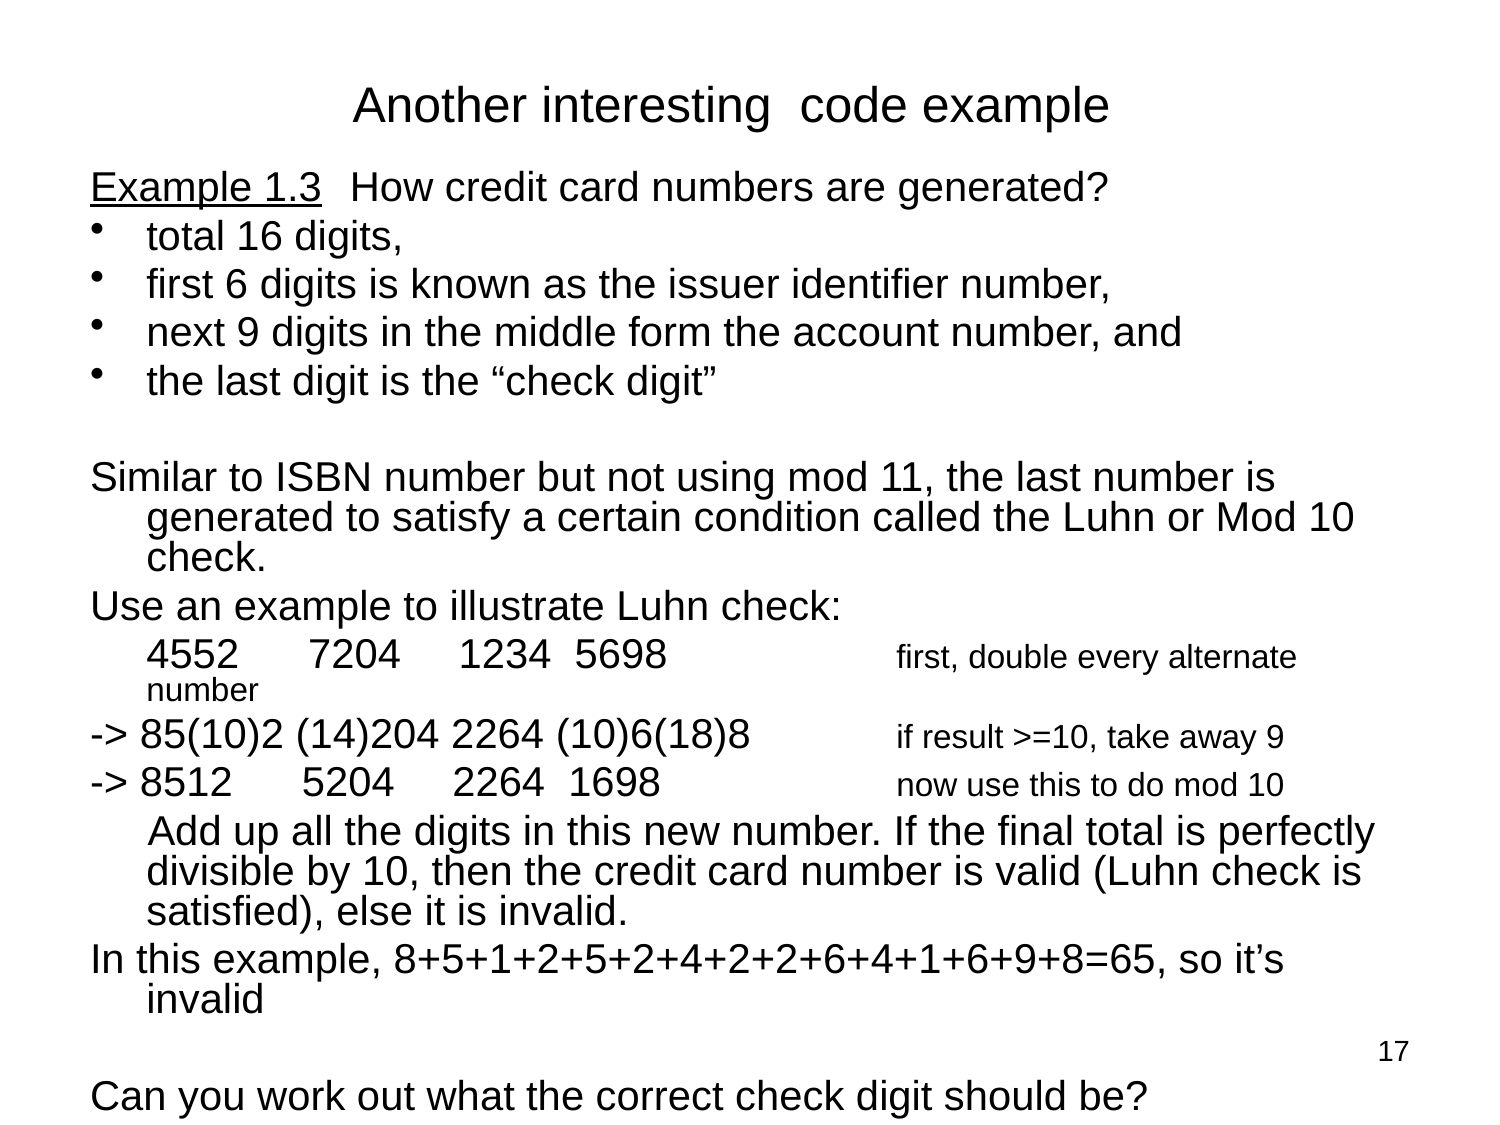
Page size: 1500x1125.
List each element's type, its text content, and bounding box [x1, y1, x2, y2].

title Another interesting code example [37, 62, 1463, 143]
list Example 1.3 How credit card numbers are generated? total 16 digits, first 6 digits is known as the issuer identifier number, next 9 digits in the middle form the account number, and the last digit is the “check digit” Similar to ISBN number but not using mod 11, the last number is generated to satisfy a certain condition called the Luhn or Mod 10 check. Use an example to illustrate Luhn check: 4552 7204 1234 5698 first, double every alternate number -> 85(10)2 (14)204 2264 (10)6(18)8 if result >=10, take away 9 -> 8512 5204 2264 1698 now use this to do mod 10 Add up all the digits in this new number. If the final total is perfectly divisible by 10, then the credit card number is valid (Luhn check is satisfied), else it is invalid. In this example, 8+5+1+2+5+2+4+2+2+6+4+1+6+9+8=65, so it’s invalid Can you work out what the correct check digit should be? [74, 162, 1426, 1088]
slide_number 17 [1074, 1024, 1426, 1103]
